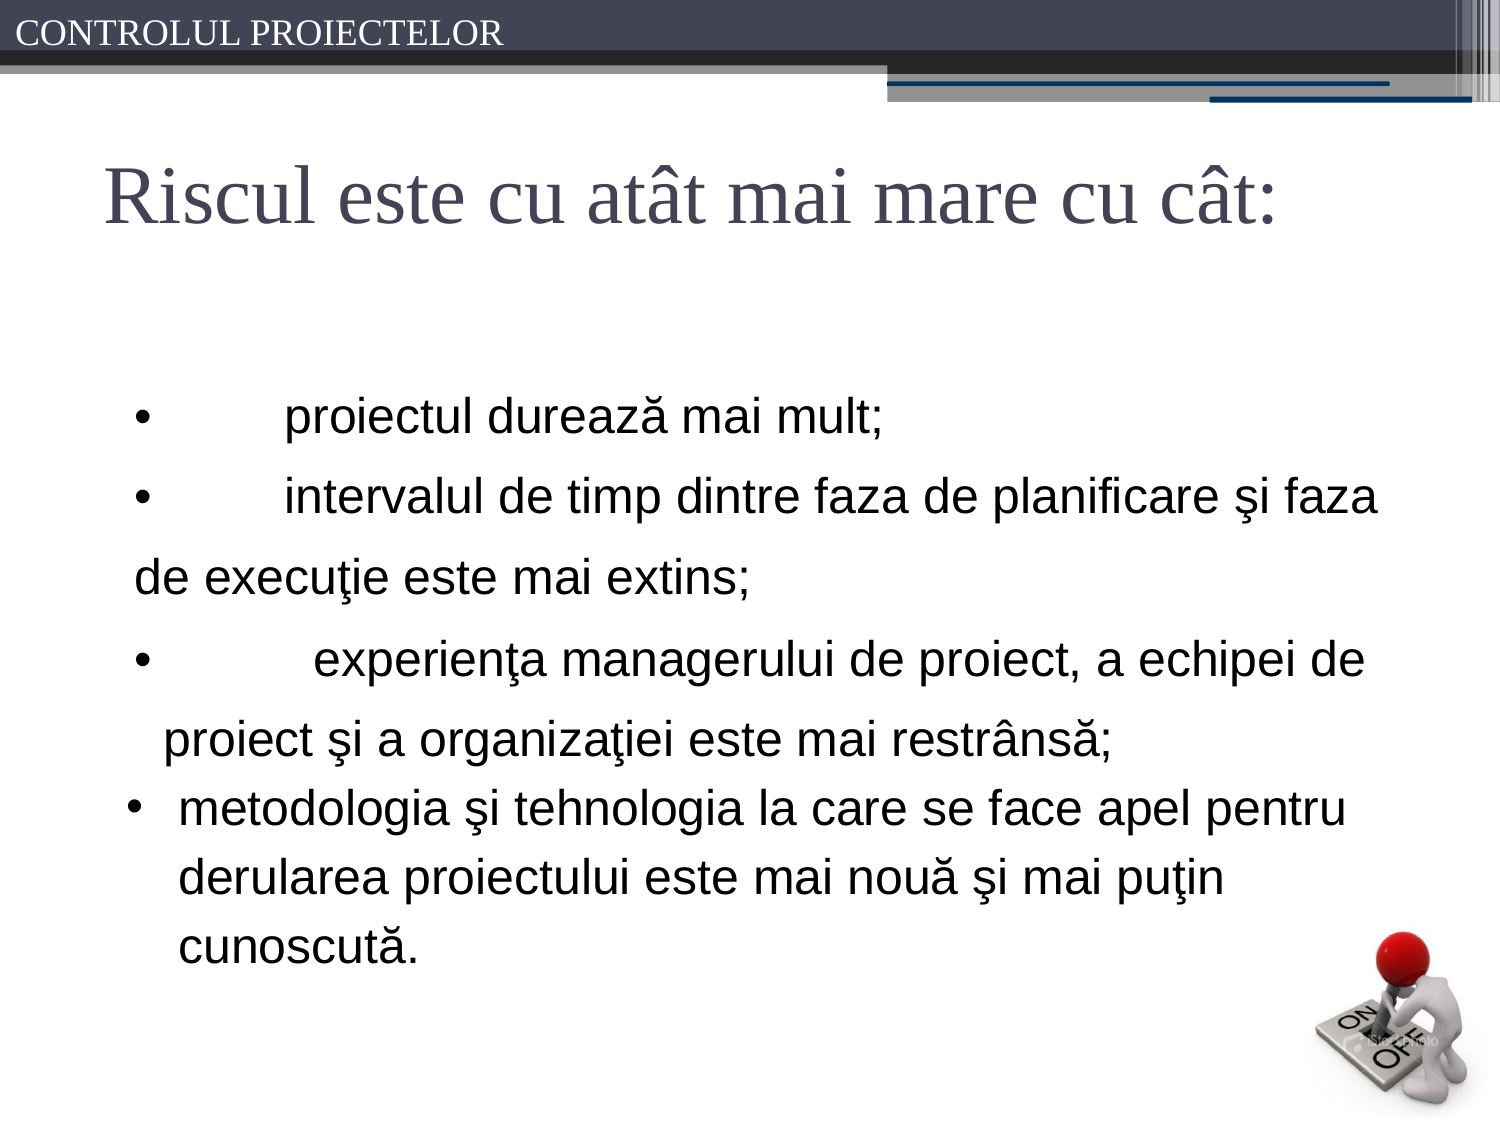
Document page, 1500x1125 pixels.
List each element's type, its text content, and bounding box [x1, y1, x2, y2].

title • proiectul durează mai mult; • intervalul de timp dintre faza de planificare şi faza de execuţie este mai extins; • experienţa managerului de proiect, a echipei de proiect şi a organizaţiei este mai restrânsă; metodologia şi tehnologia la care se face apel pentru derularea proiectului este mai nouă şi mai puţin cunoscută. [88, 336, 1397, 1000]
title Riscul este cu atât mai mare cu cât: [88, 102, 1382, 278]
picture [1297, 922, 1500, 1125]
